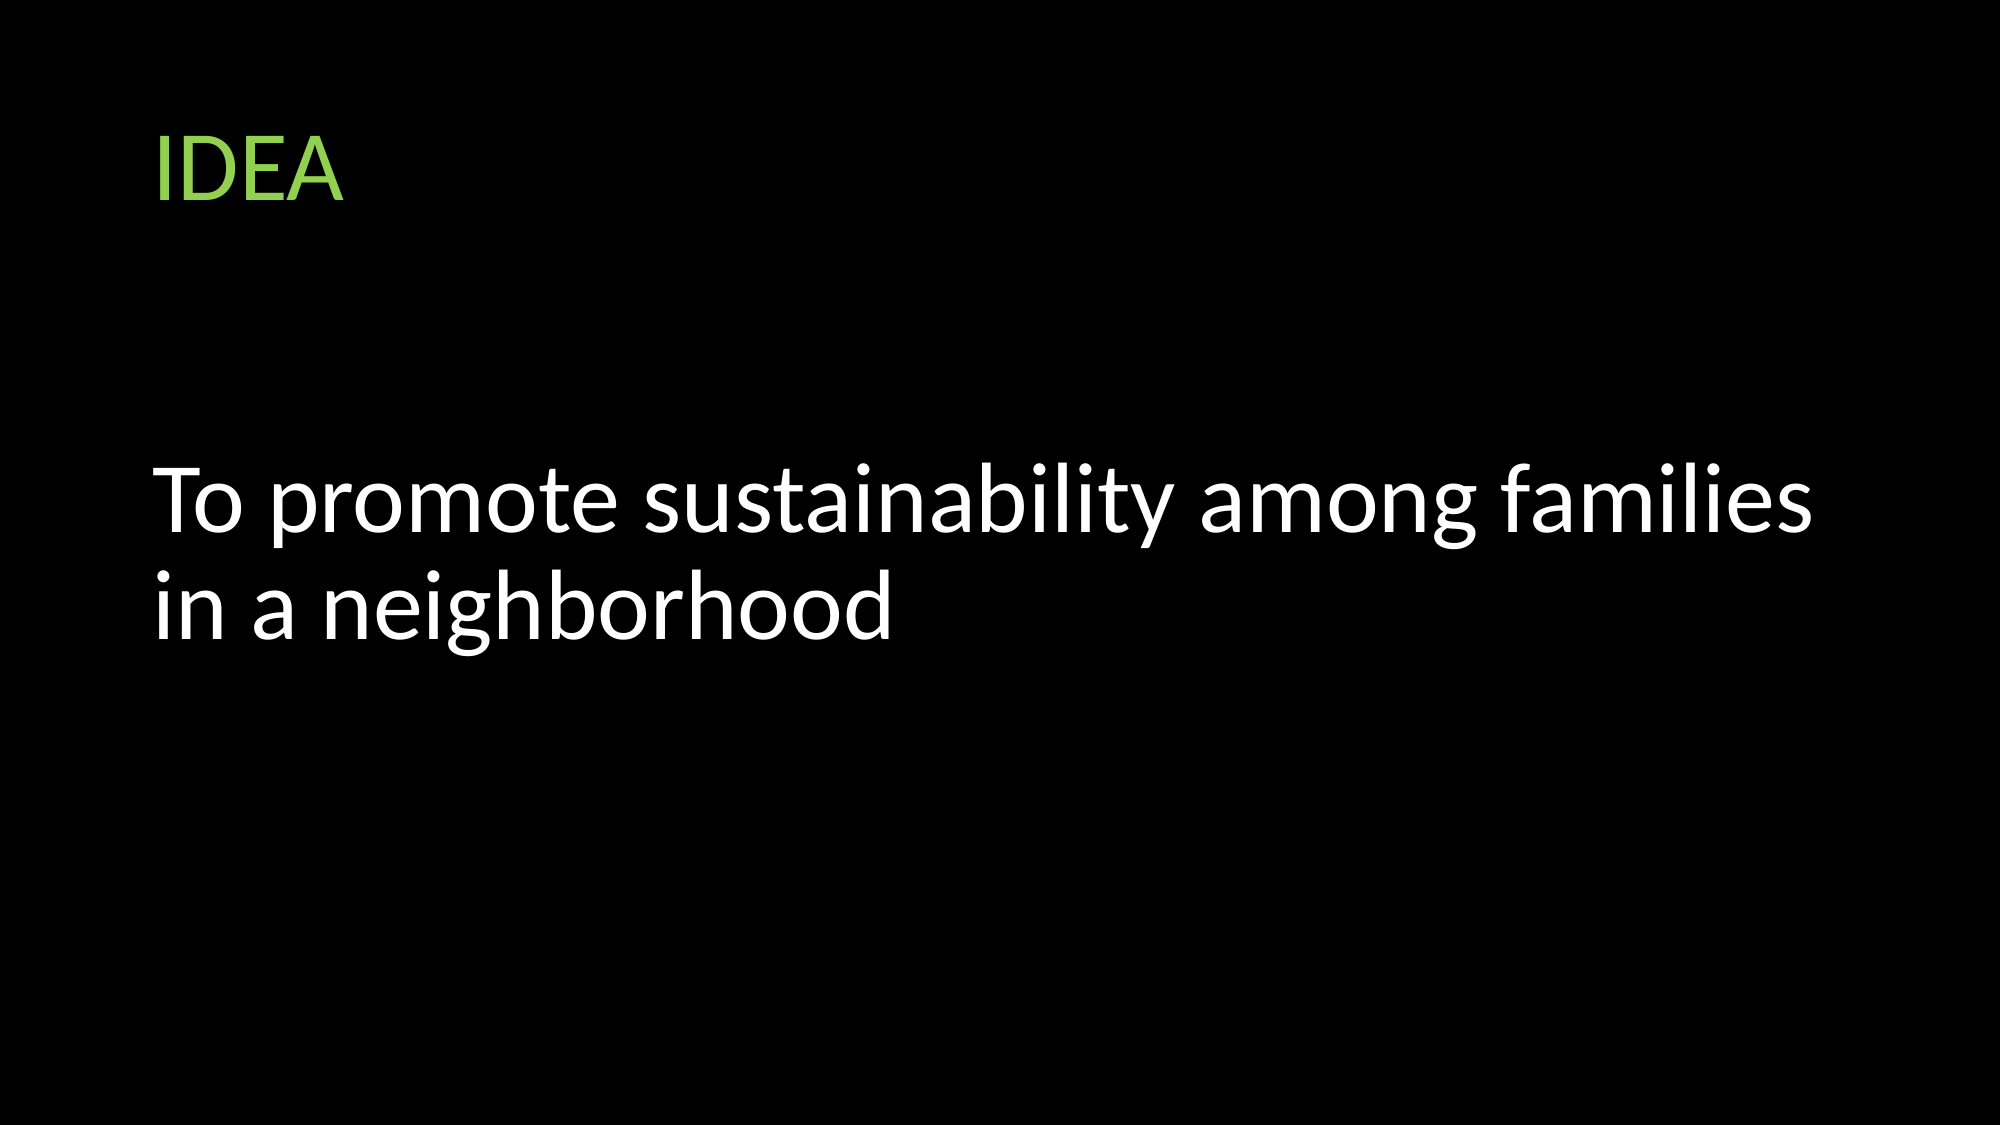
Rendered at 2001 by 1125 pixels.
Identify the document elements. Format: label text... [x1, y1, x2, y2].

title IDEA [137, 59, 1863, 278]
list To promote sustainability among families in a neighborhood [137, 438, 1863, 1014]
